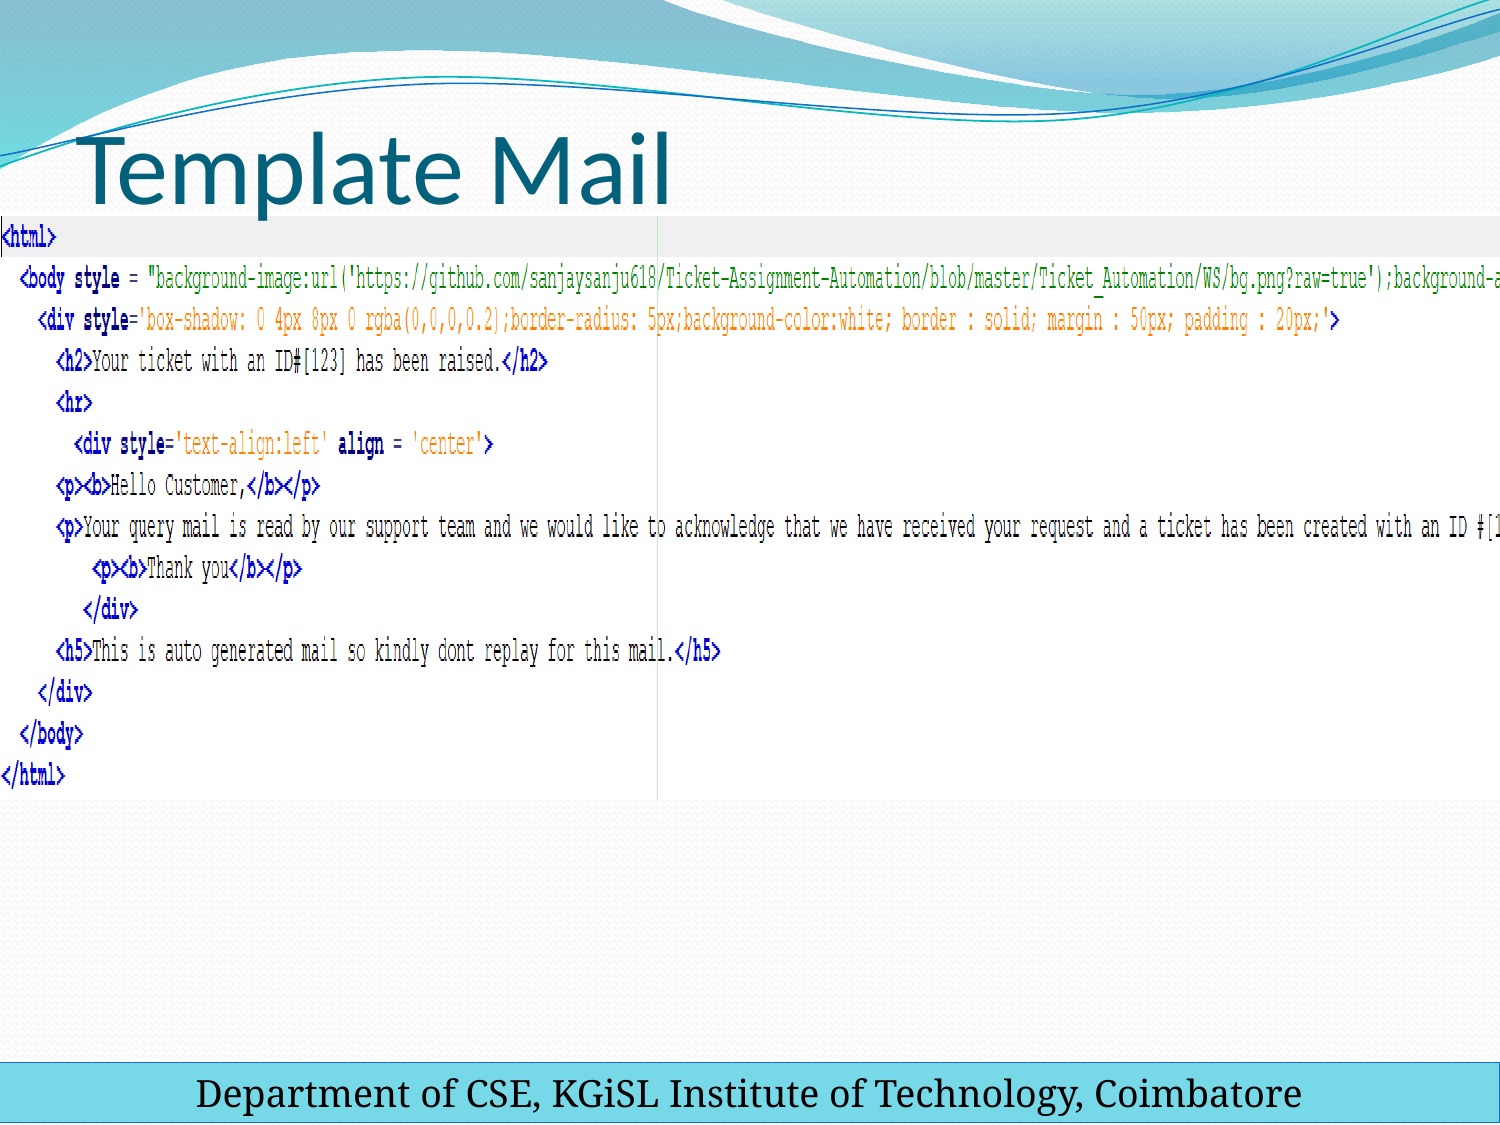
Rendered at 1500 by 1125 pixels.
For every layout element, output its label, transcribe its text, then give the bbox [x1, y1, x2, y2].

text_box Department of CSE, KGiSL Institute of Technology, Coimbatore [0, 1062, 1500, 1123]
picture [0, 212, 1500, 801]
title Template Mail [75, 62, 1425, 211]
